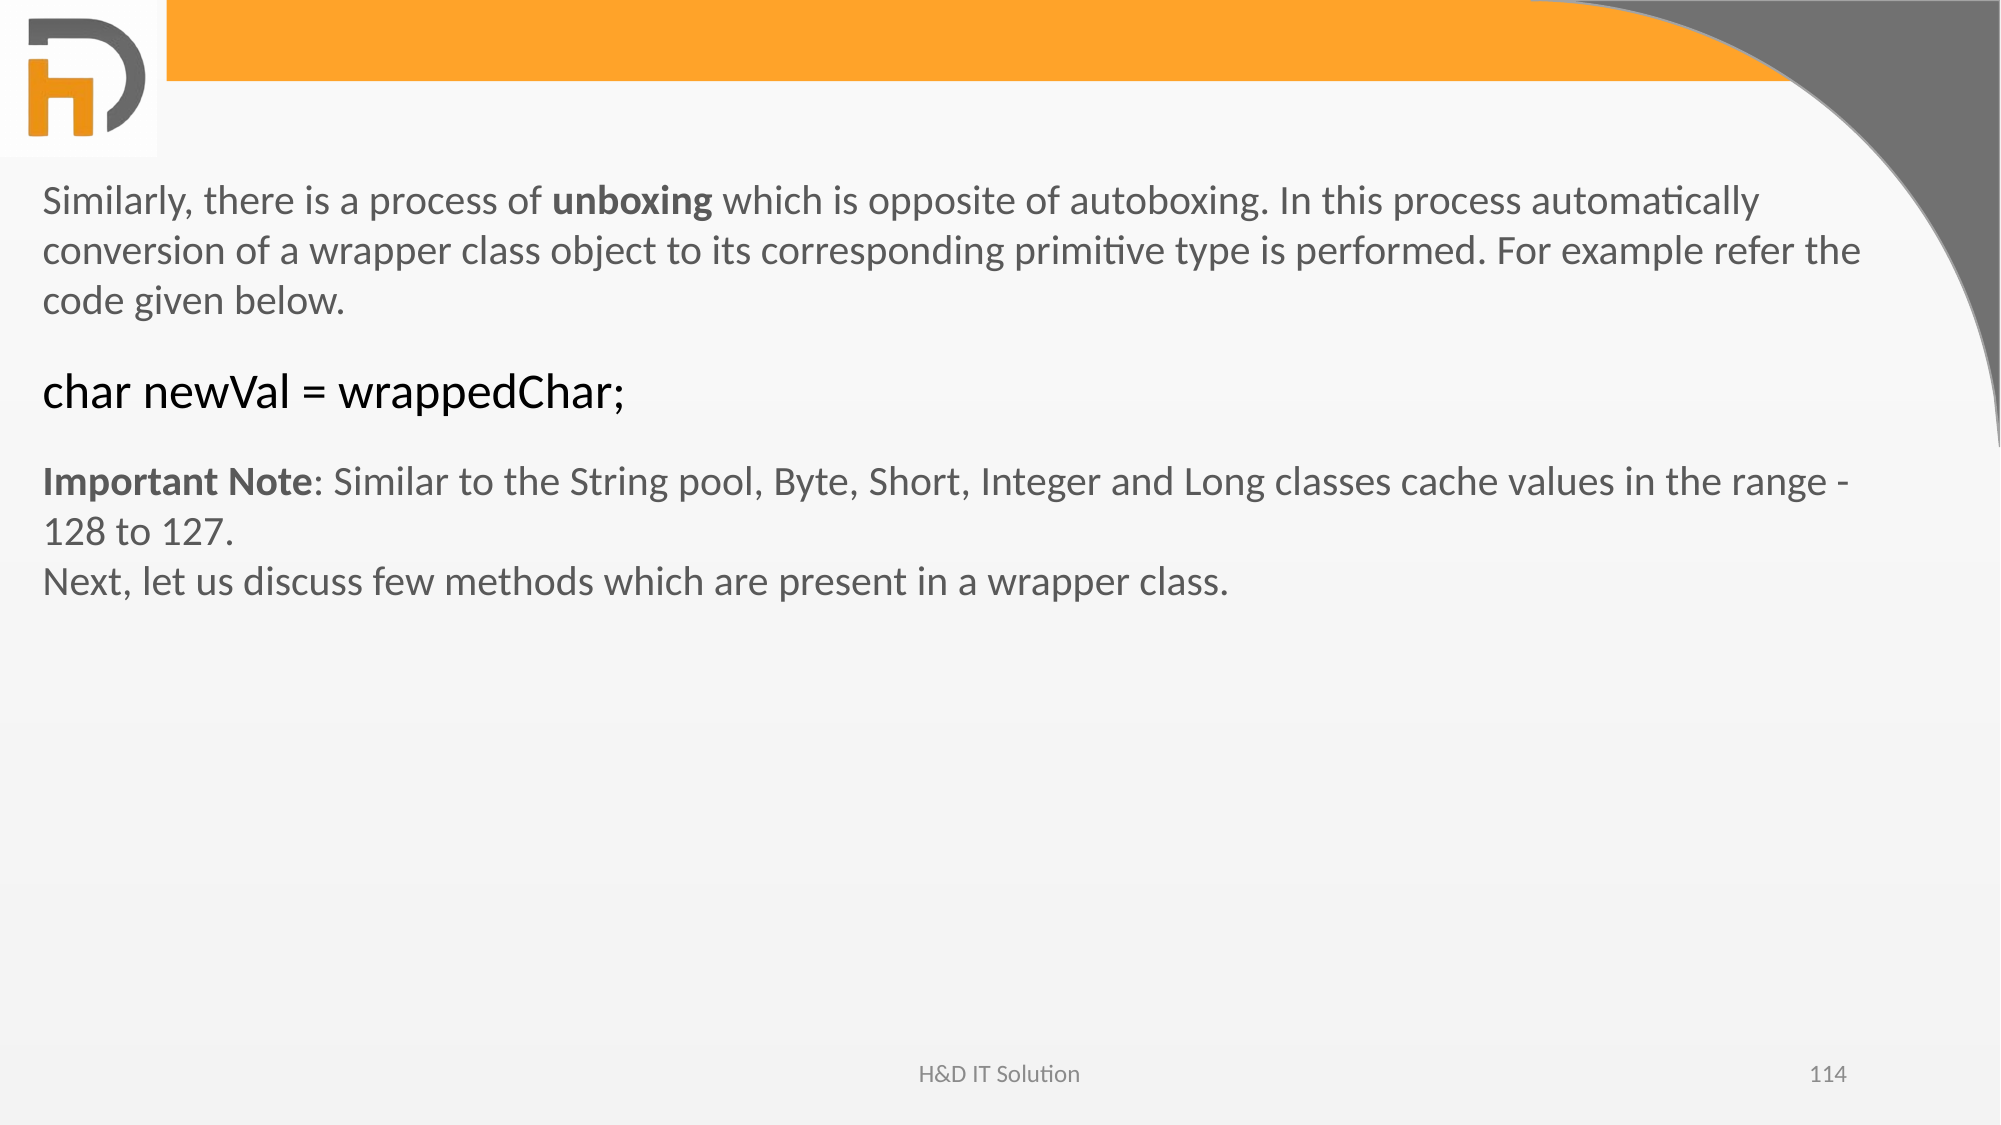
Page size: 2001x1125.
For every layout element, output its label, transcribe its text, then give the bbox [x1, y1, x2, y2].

text_box char newVal = wrappedChar; [27, 351, 1896, 426]
text_box Similarly, there is a process of unboxing which is opposite of autoboxing. In this process automatically conversion of a wrapper class object to its corresponding primitive type is performed. For example refer the code given below. [27, 165, 1972, 331]
footer H&D IT Solution [662, 1042, 1338, 1103]
slide_number 114 [1412, 1042, 1863, 1103]
picture [0, 0, 157, 157]
text_box Important Note: Similar to the String pool, Byte, Short, Integer and Long classes cache values in the range -128 to 127. Next, let us discuss few methods which are present in a wrapper class. [27, 446, 1915, 612]
